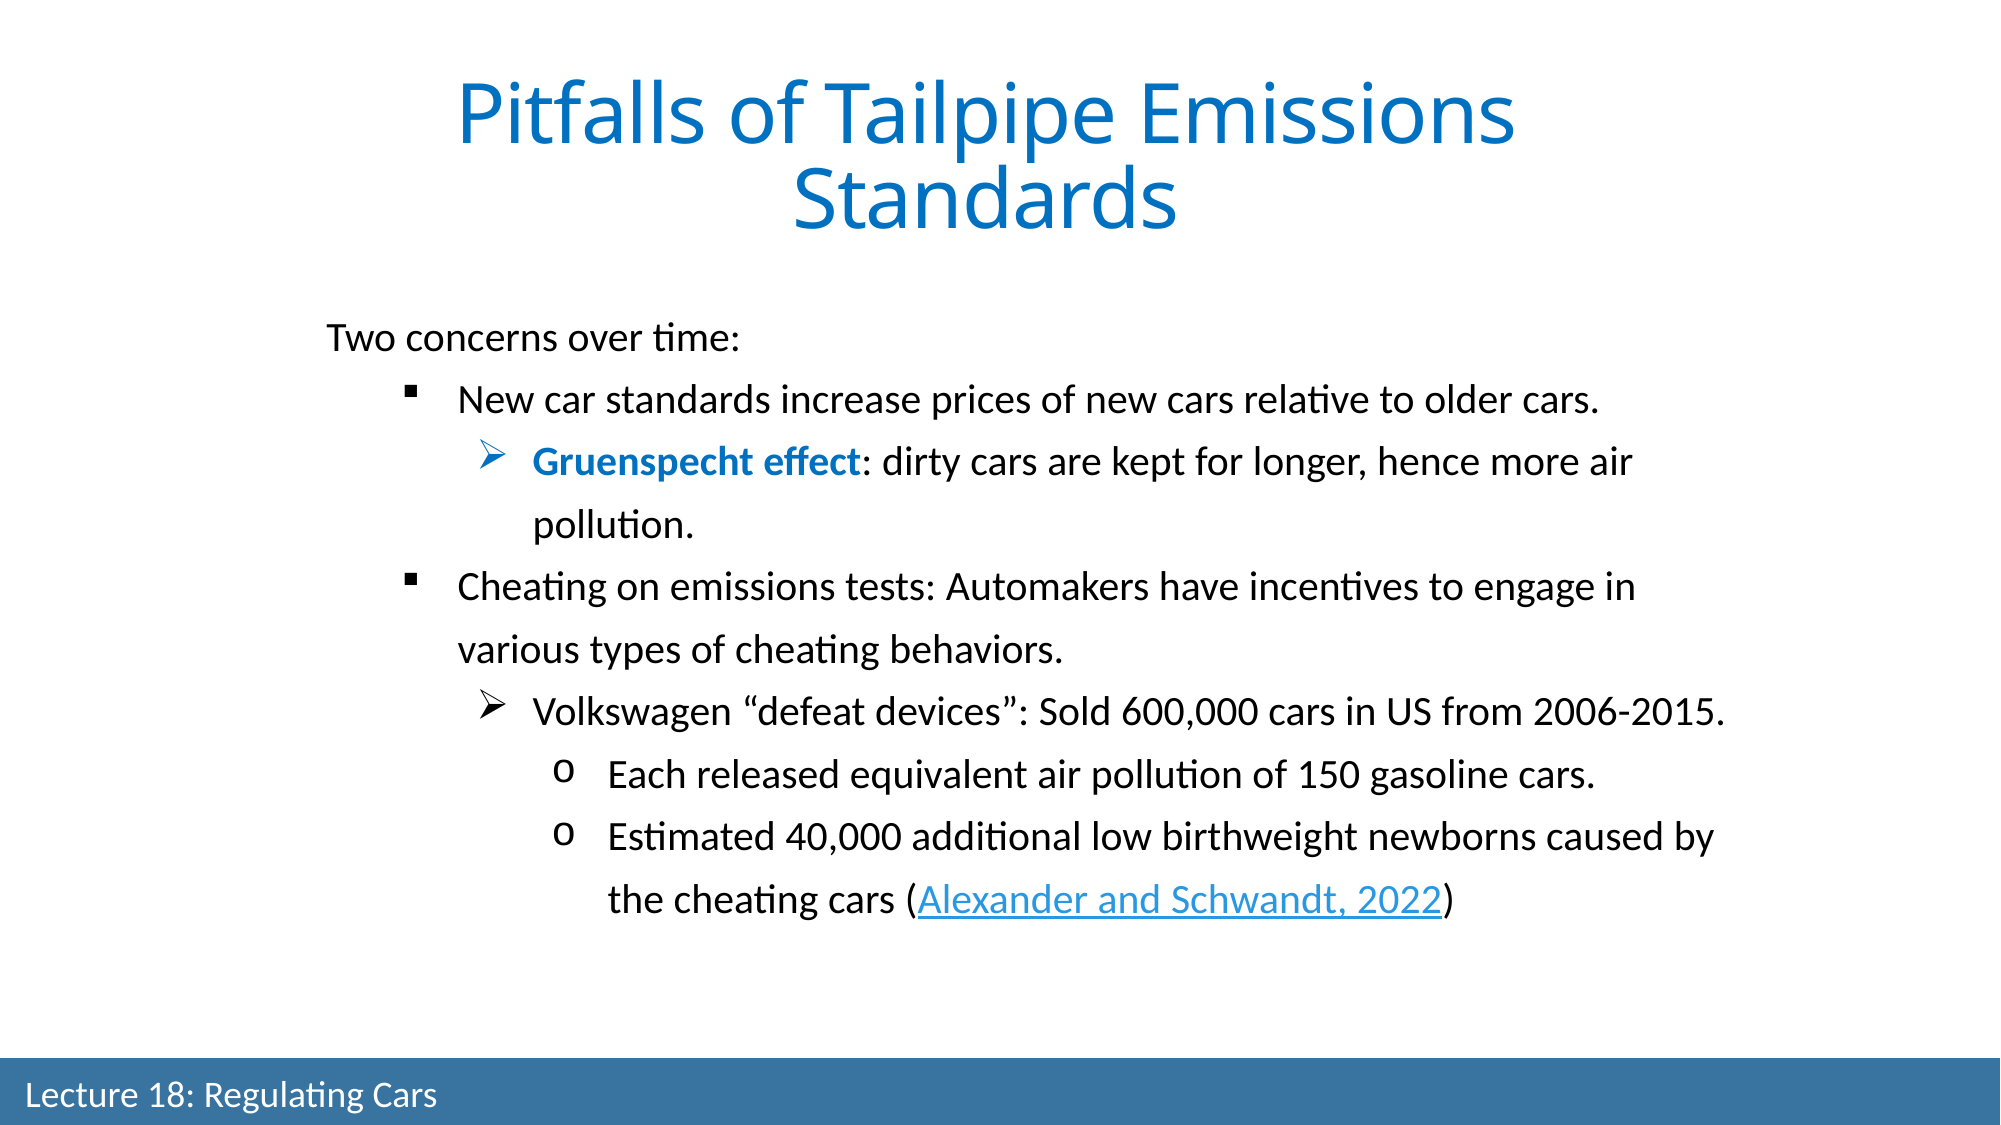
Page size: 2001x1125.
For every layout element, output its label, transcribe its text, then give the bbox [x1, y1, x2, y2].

text_box Pitfalls of Tailpipe Emissions Standards [393, 0, 1579, 254]
text_box Two concerns over time: New car standards increase prices of new cars relative to older cars. Gruenspecht effect: dirty cars are kept for longer, hence more air pollution. Cheating on emissions tests: Automakers have incentives to engage in various types of cheating behaviors. Volkswagen “defeat devices”: Sold 600,000 cars in US from 2006-2015. Each released equivalent air pollution of 150 gasoline cars. Estimated 40,000 additional low birthweight newborns caused by the cheating cars (Alexander and Schwandt, 2022) [311, 289, 1757, 992]
